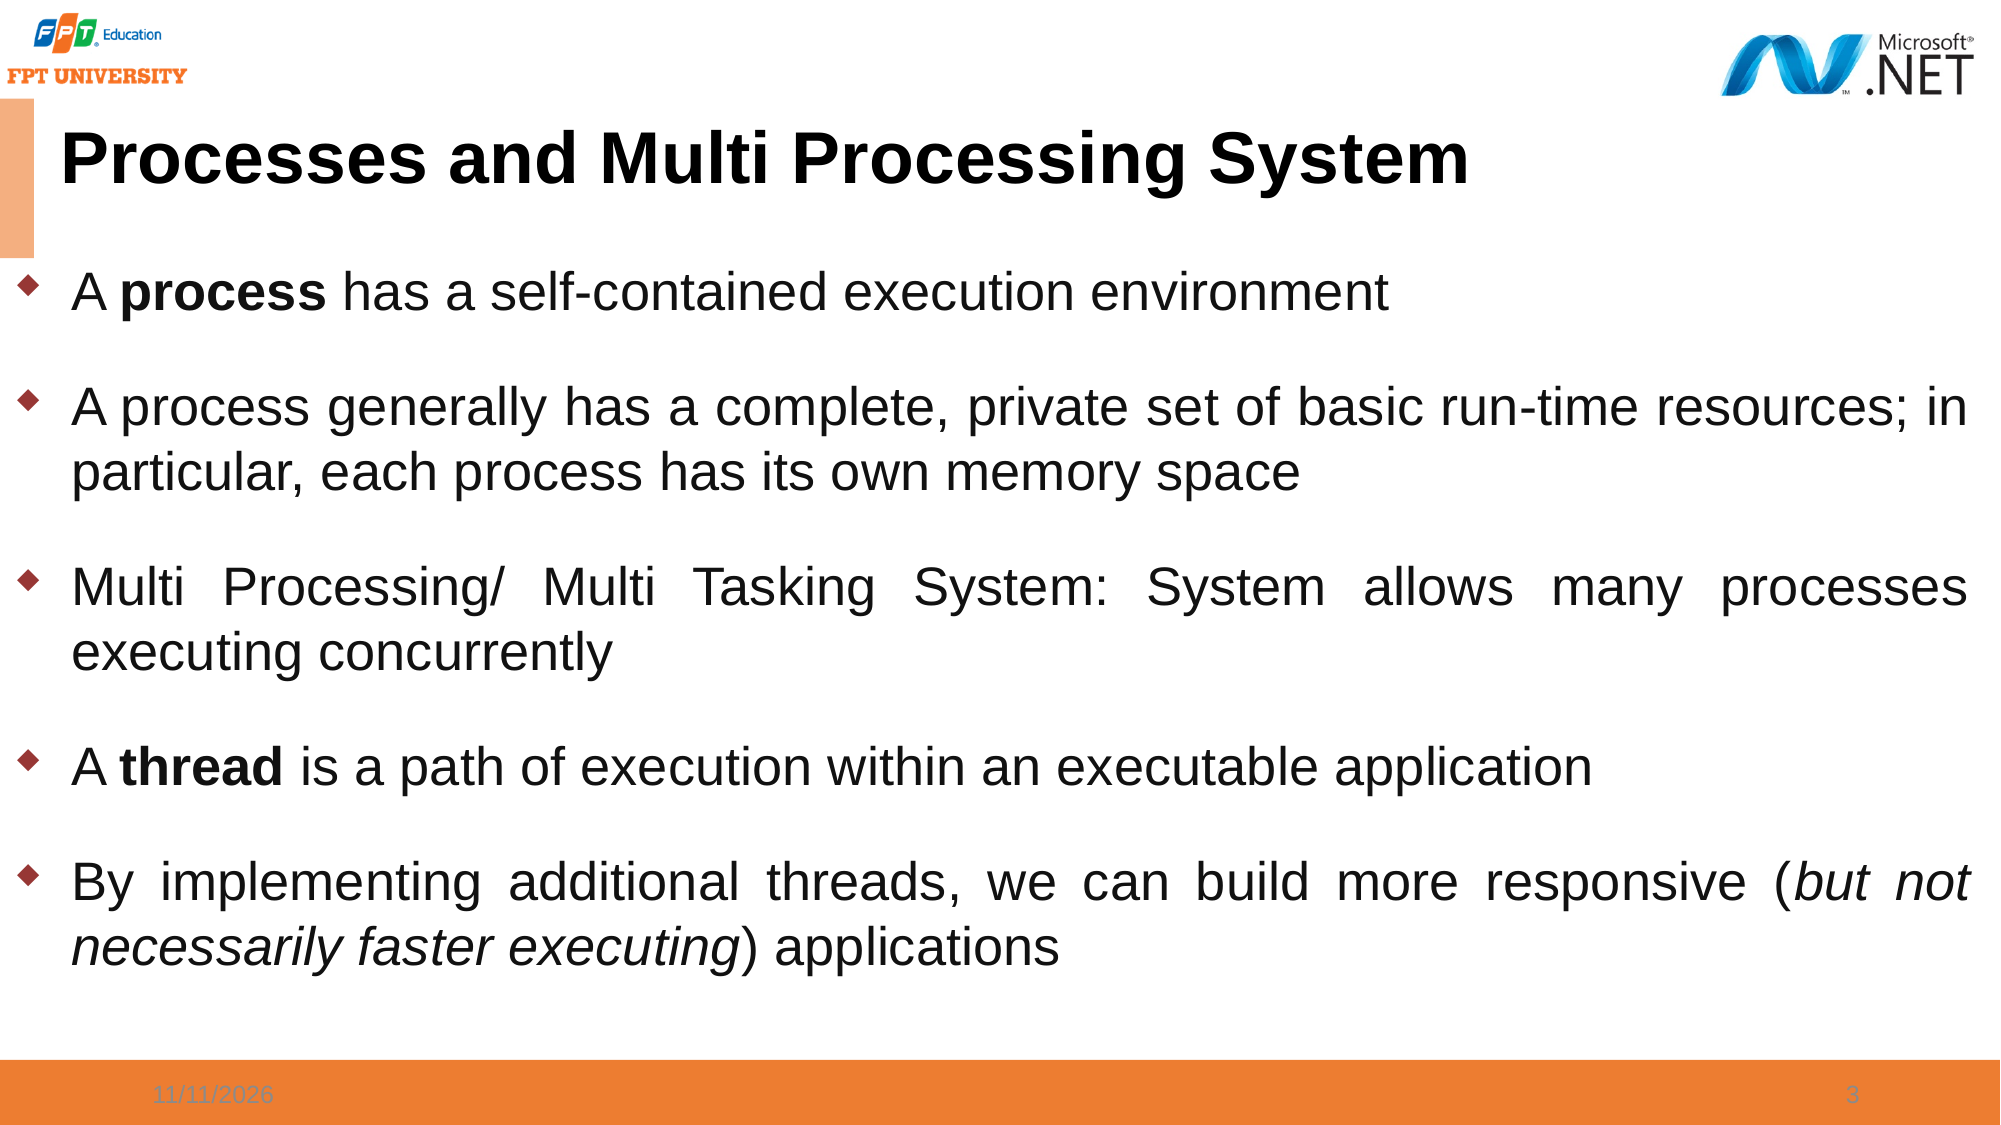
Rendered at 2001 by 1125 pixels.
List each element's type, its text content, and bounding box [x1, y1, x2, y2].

picture [0, 0, 194, 94]
text_box A process has a self-contained execution environment A process generally has a complete, private set of basic run-time resources; in particular, each process has its own memory space Multi Processing/ Multi Tasking System: System allows many processes executing concurrently A thread is a path of execution within an executable application By implementing additional threads, we can build more responsive (but not necessarily faster executing) applications [0, 249, 1986, 984]
title Processes and Multi Processing System [45, 112, 1973, 208]
picture [1685, 0, 2001, 129]
slide_number 3 [1424, 1063, 1875, 1123]
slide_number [137, 1063, 588, 1123]
